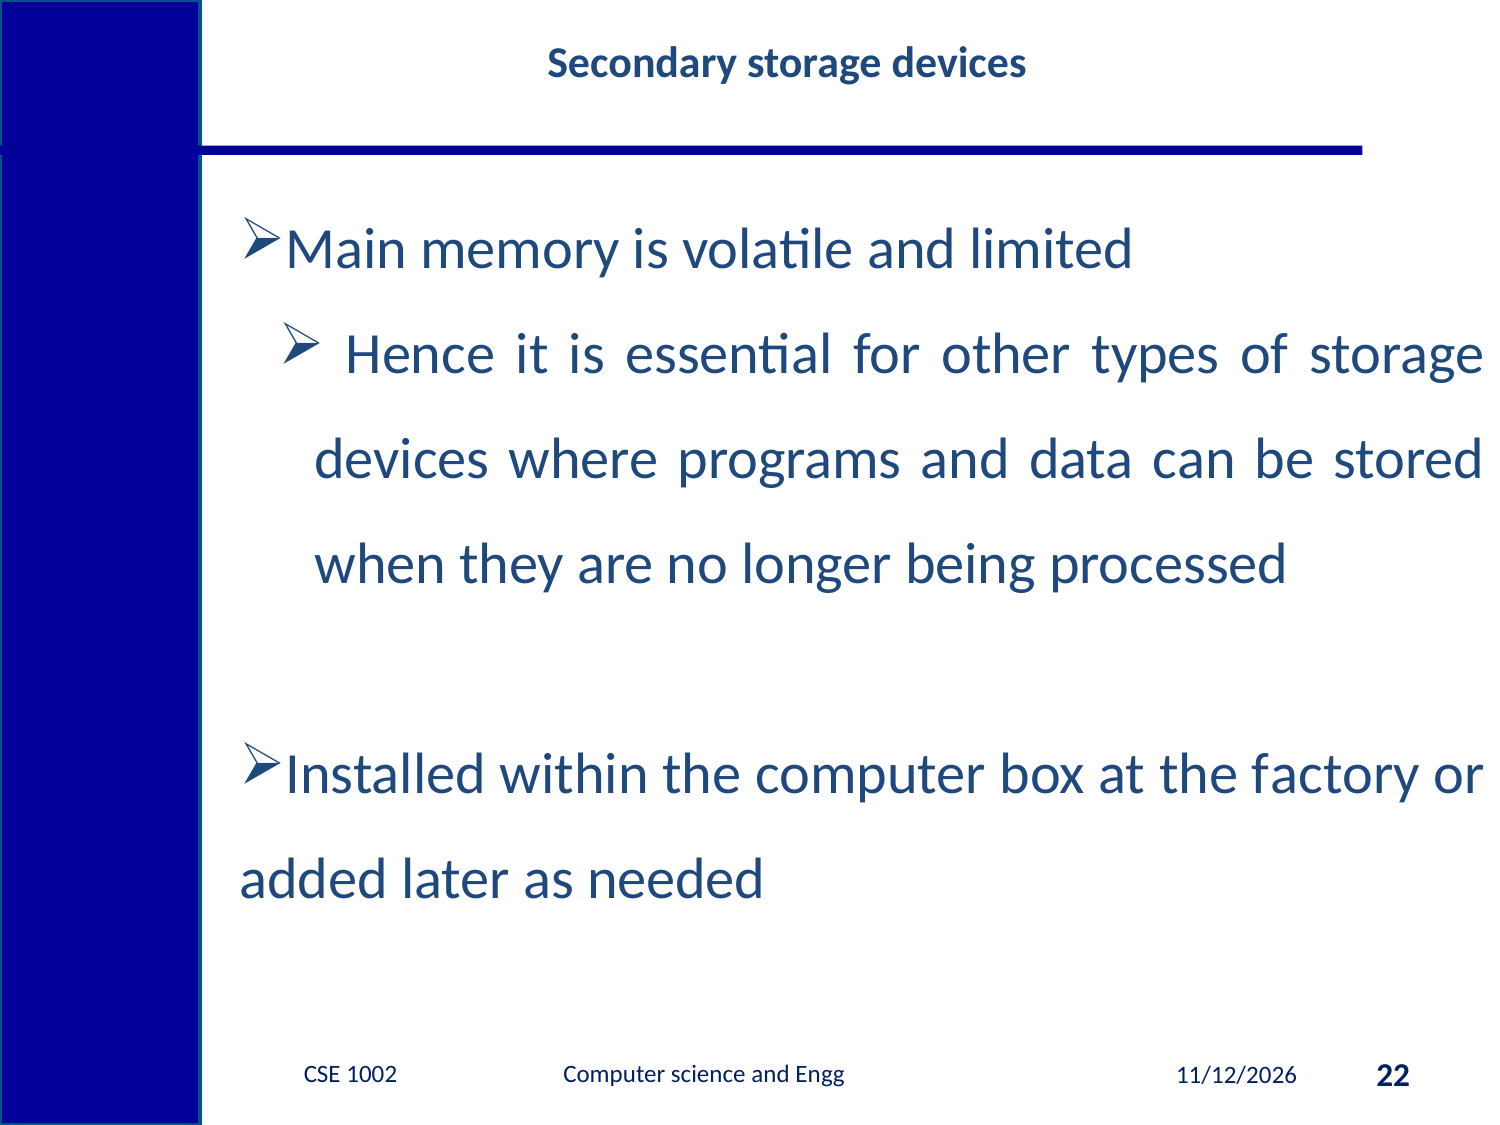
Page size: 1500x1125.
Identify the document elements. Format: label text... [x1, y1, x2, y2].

text_box Main memory is volatile and limited Hence it is essential for other types of storage devices where programs and data can be stored when they are no longer being processed Installed within the computer box at the factory or added later as needed [224, 98, 1500, 1093]
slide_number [1050, 1043, 1313, 1104]
title Secondary storage devices [200, 24, 1375, 138]
footer CSE 1002 Computer science and Engg [212, 1042, 938, 1103]
slide_number 22 [1312, 1042, 1425, 1103]
